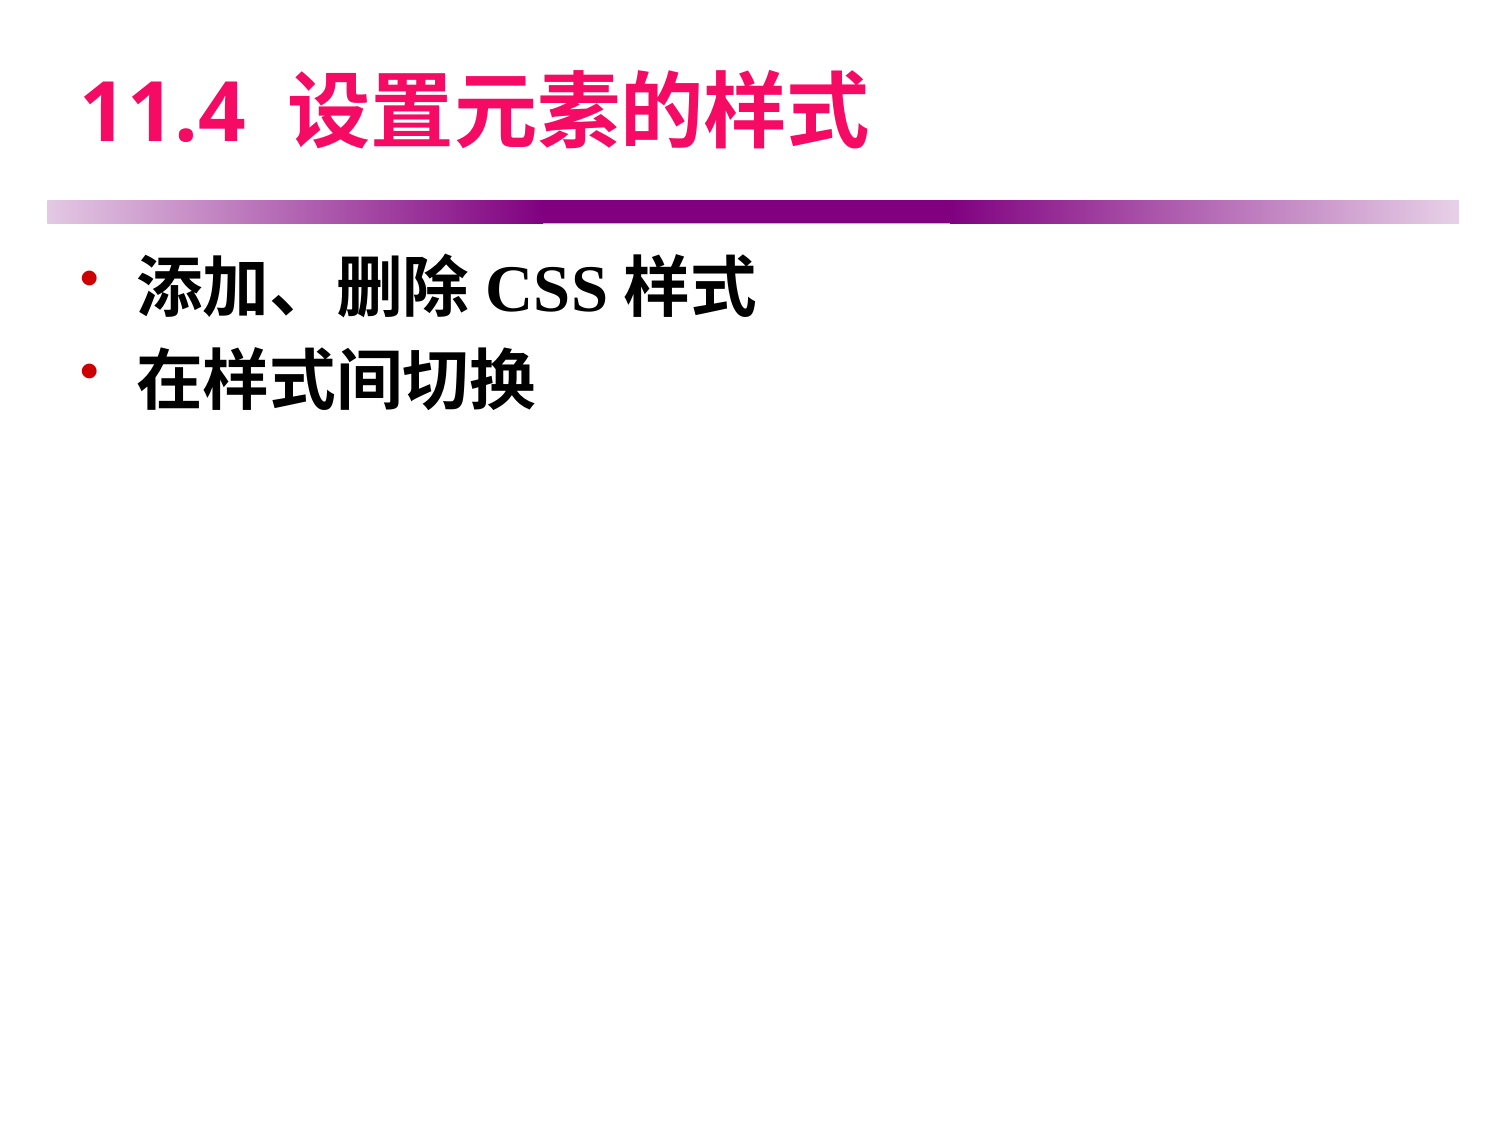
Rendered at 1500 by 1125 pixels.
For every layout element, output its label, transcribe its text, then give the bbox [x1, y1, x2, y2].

list 添加、删除CSS样式 在样式间切换 [64, 237, 1447, 1071]
title 11.4 设置元素的样式 [64, 24, 1424, 193]
